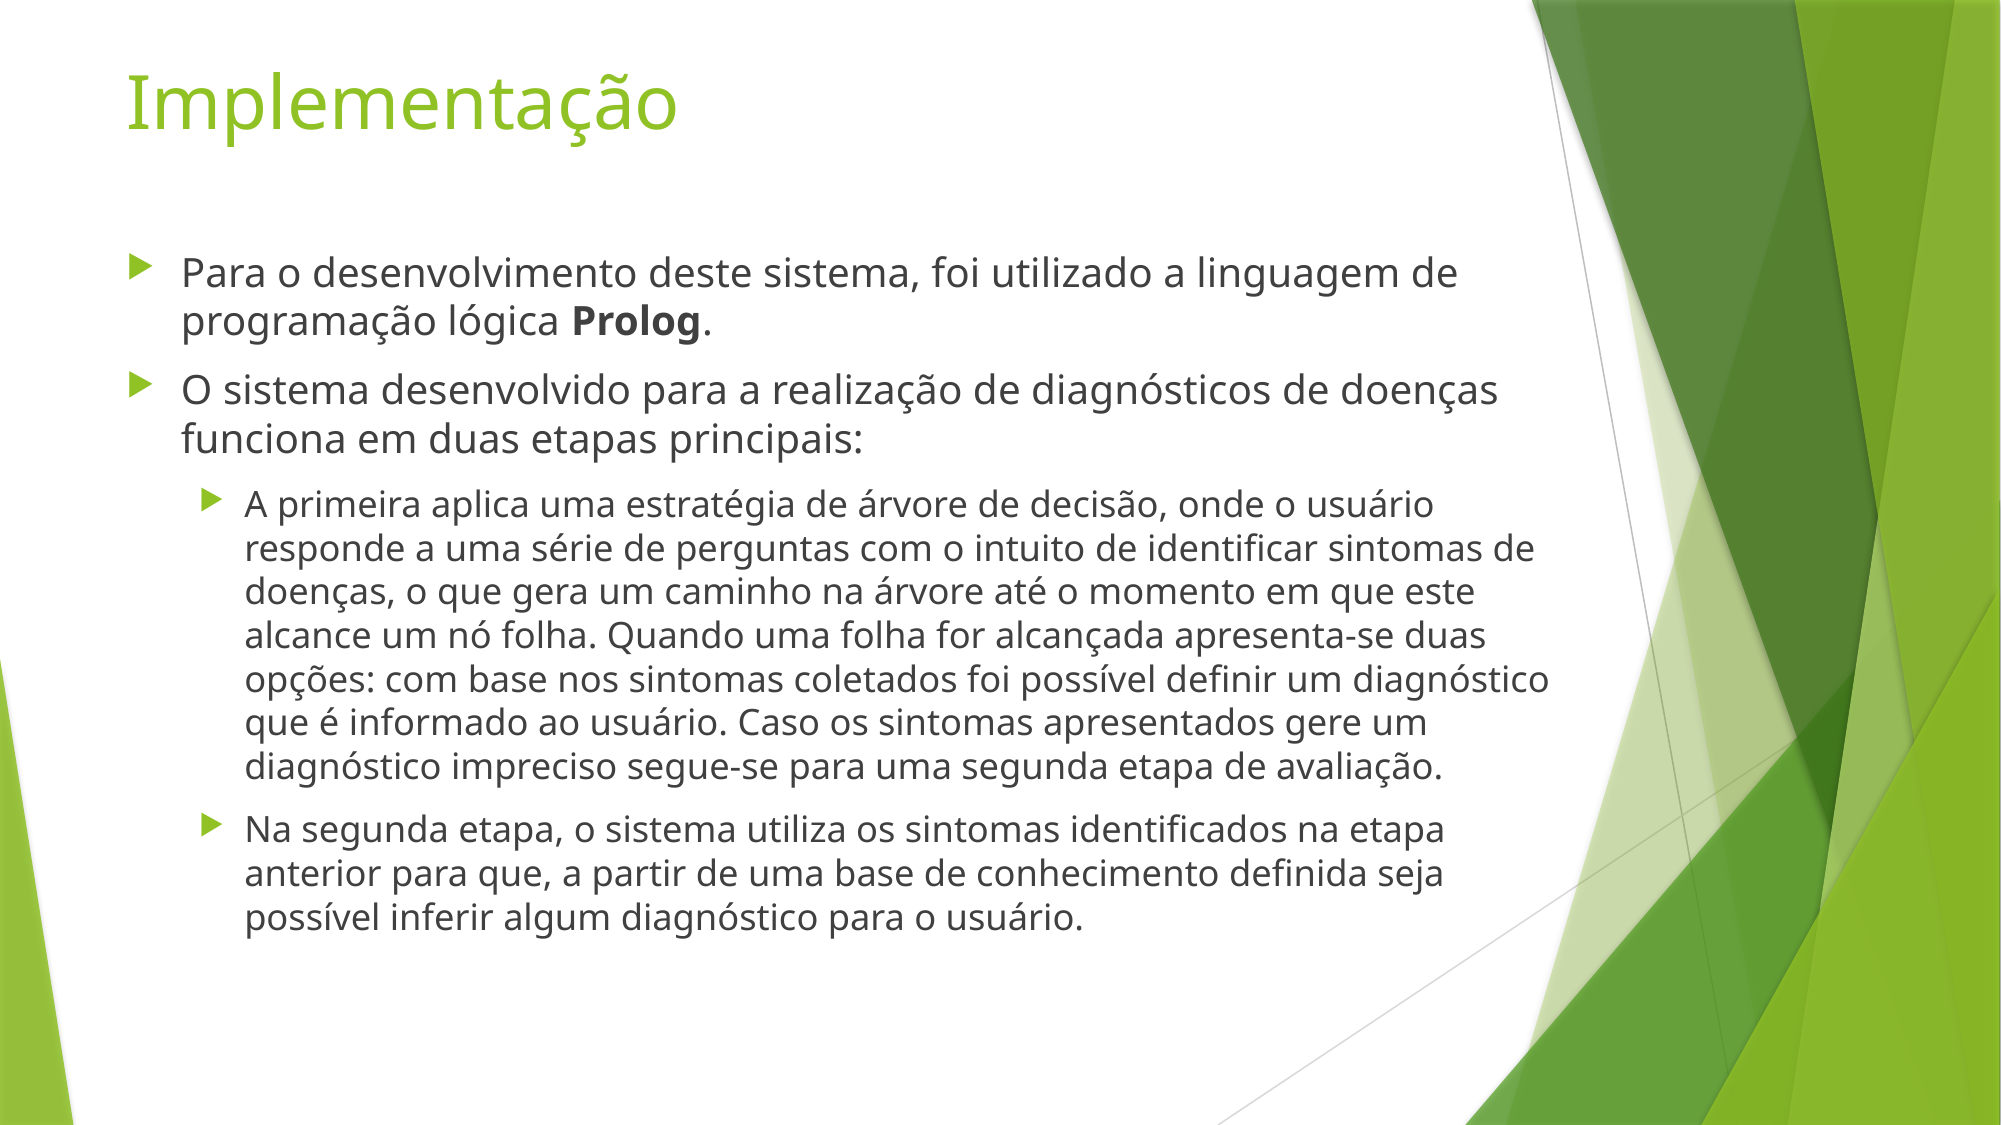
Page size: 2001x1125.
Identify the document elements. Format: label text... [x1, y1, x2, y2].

title Implementação [111, 46, 1522, 239]
list Para o desenvolvimento deste sistema, foi utilizado a linguagem de programação lógica Prolog. O sistema desenvolvido para a realização de diagnósticos de doenças funciona em duas etapas principais: A primeira aplica uma estratégia de árvore de decisão, onde o usuário responde a uma série de perguntas com o intuito de identificar sintomas de doenças, o que gera um caminho na árvore até o momento em que este alcance um nó folha. Quando uma folha for alcançada apresenta-se duas opções: com base nos sintomas coletados foi possível definir um diagnóstico que é informado ao usuário. Caso os sintomas apresentados gere um diagnóstico impreciso segue-se para uma segunda etapa de avaliação. Na segunda etapa, o sistema utiliza os sintomas identificados na etapa anterior para que, a partir de uma base de conhecimento definida seja possível inferir algum diagnóstico para o usuário. [111, 239, 1569, 992]
